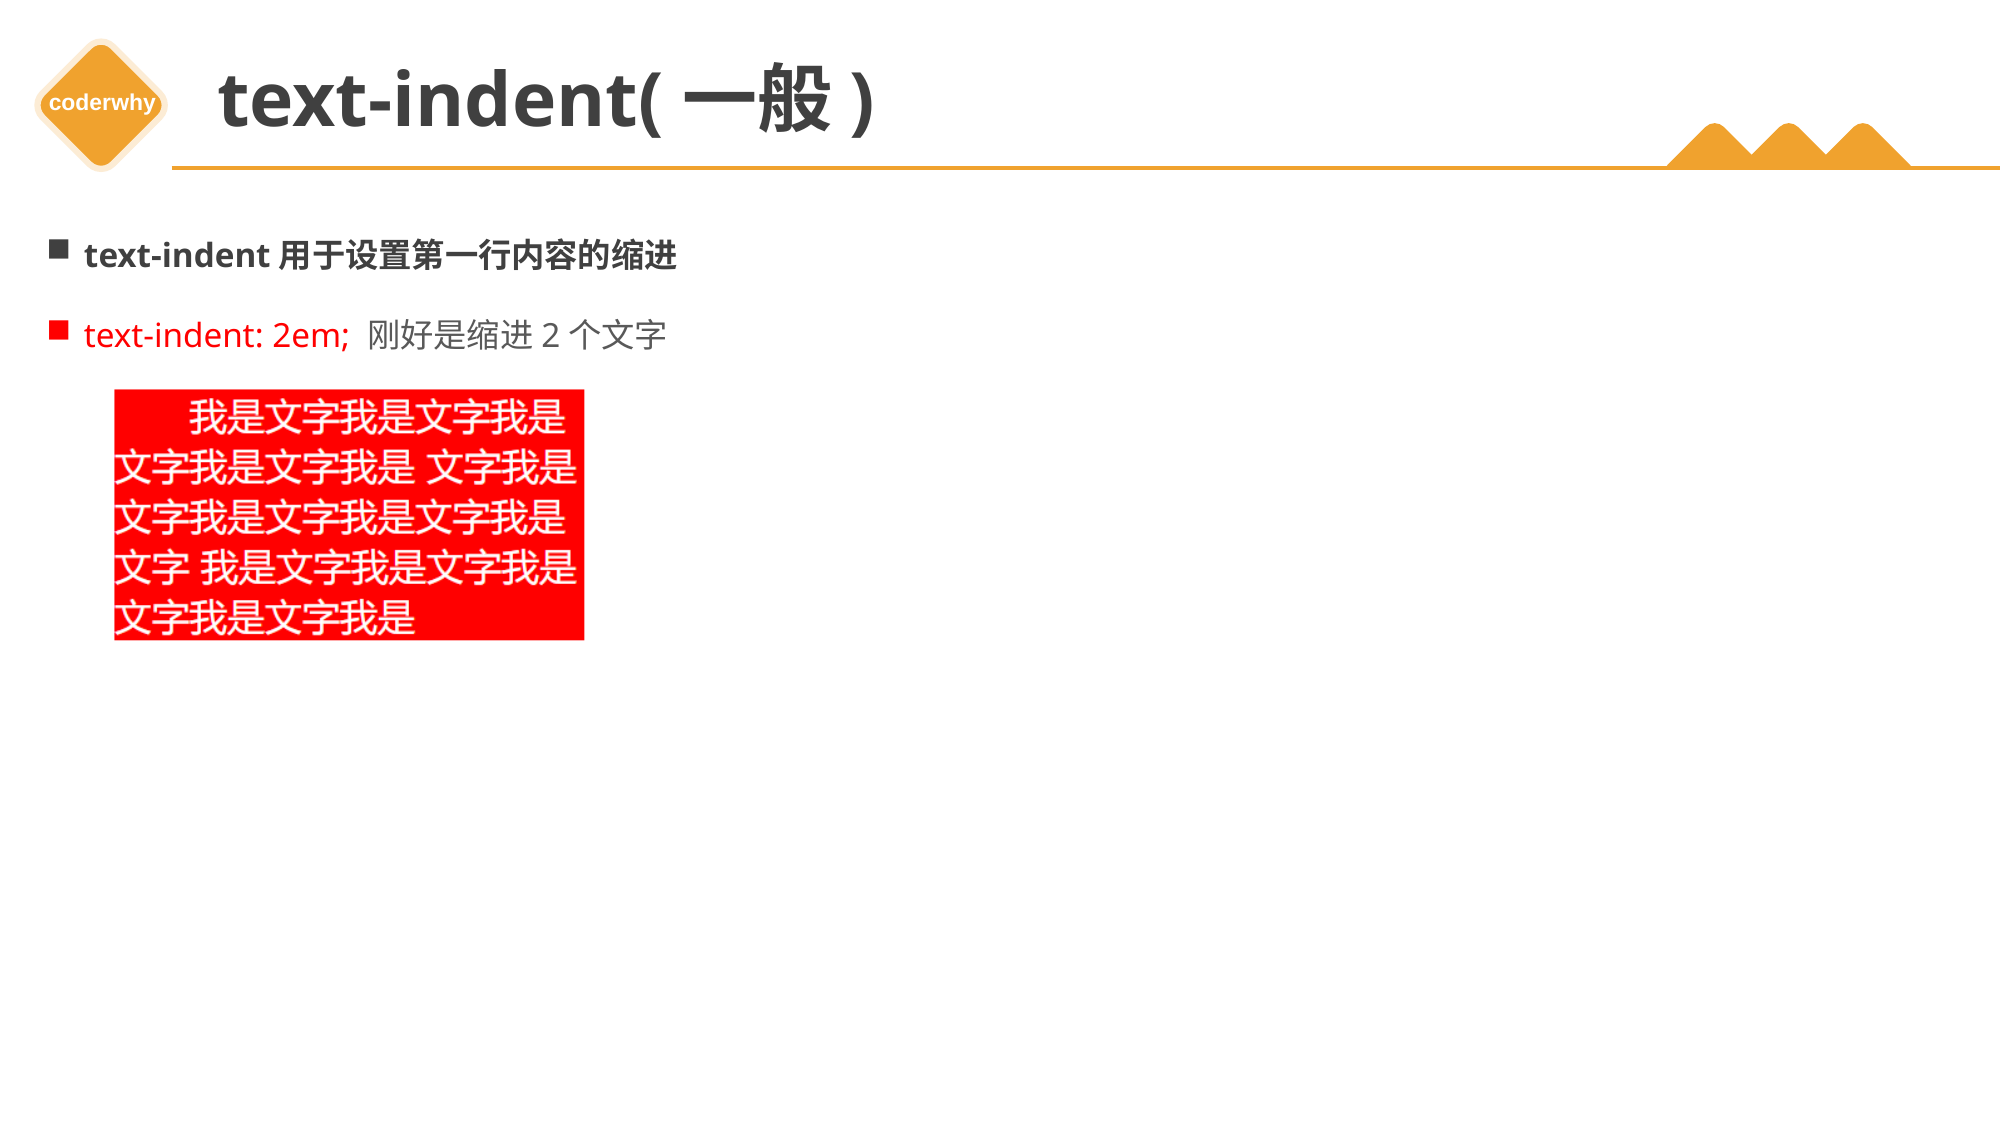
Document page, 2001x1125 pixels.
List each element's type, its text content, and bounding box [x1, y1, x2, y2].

list text-indent用于设置第一行内容的缩进 text-indent: 2em; 刚好是缩进2个文字 [31, 206, 1979, 1100]
picture [102, 377, 612, 669]
title text-indent(一般) [202, 43, 1857, 161]
